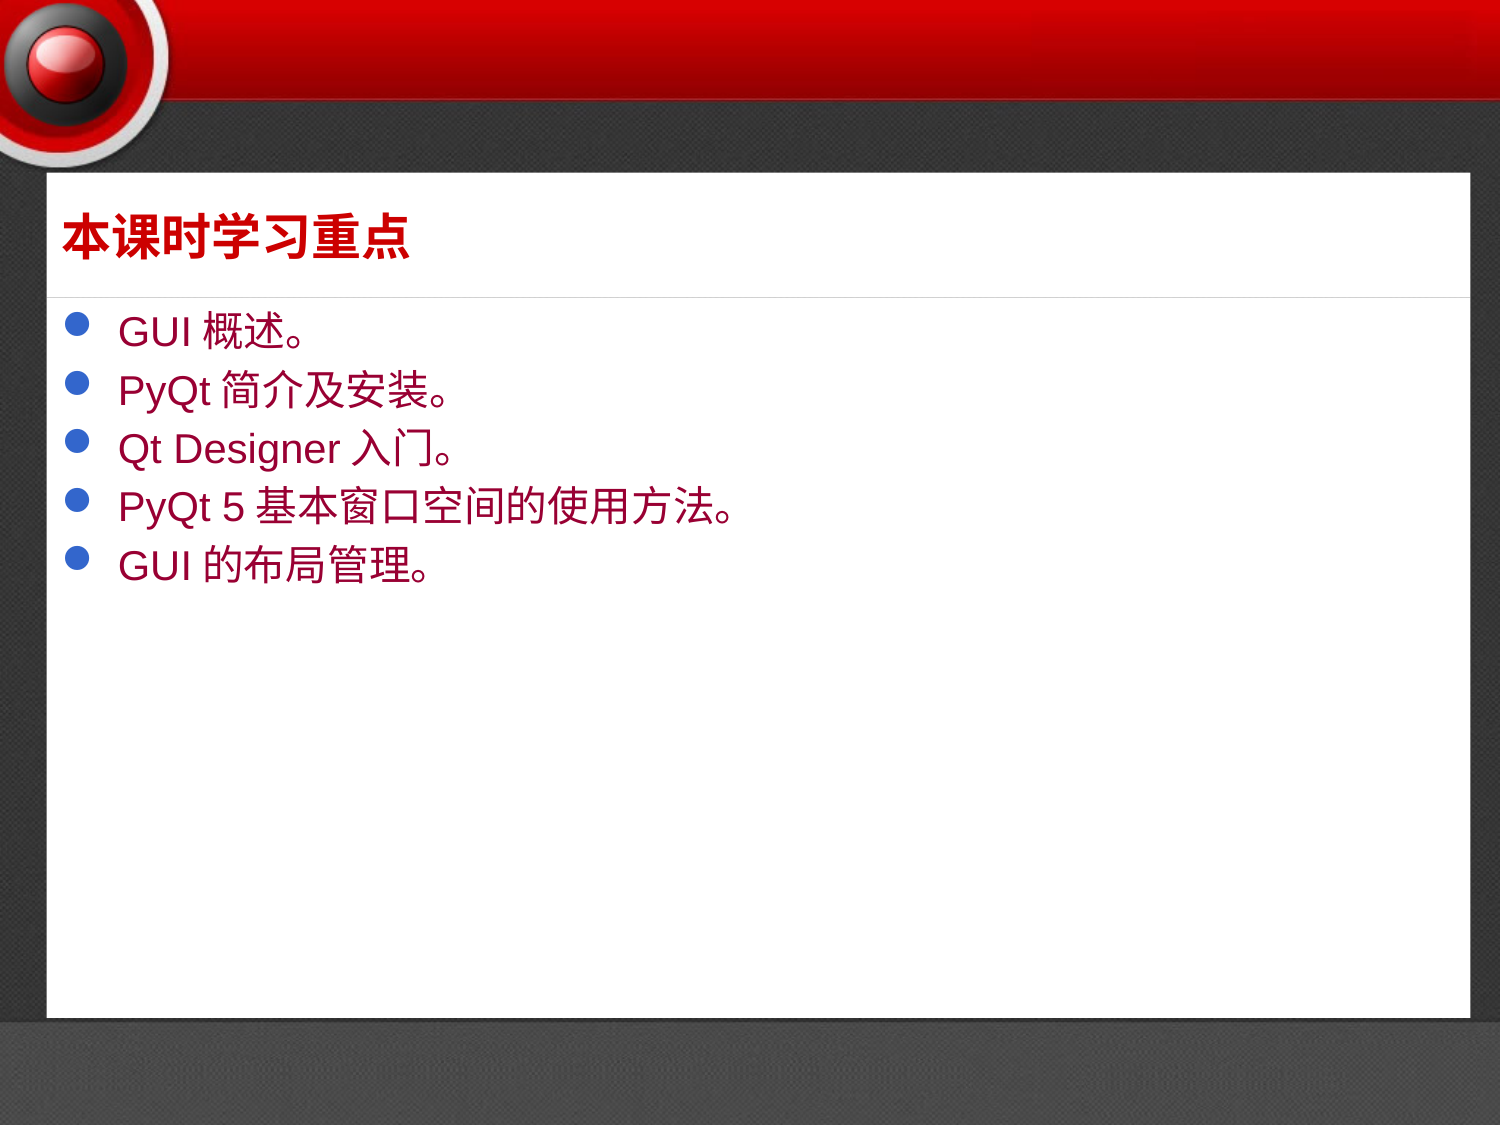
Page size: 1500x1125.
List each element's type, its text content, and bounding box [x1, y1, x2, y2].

list GUI概述。 PyQt简介及安装。 Qt Designer入门。 PyQt 5基本窗口空间的使用方法。 GUI的布局管理。 [46, 297, 1471, 1019]
picture [0, 0, 1500, 1125]
title 本课时学习重点 [46, 172, 1471, 297]
